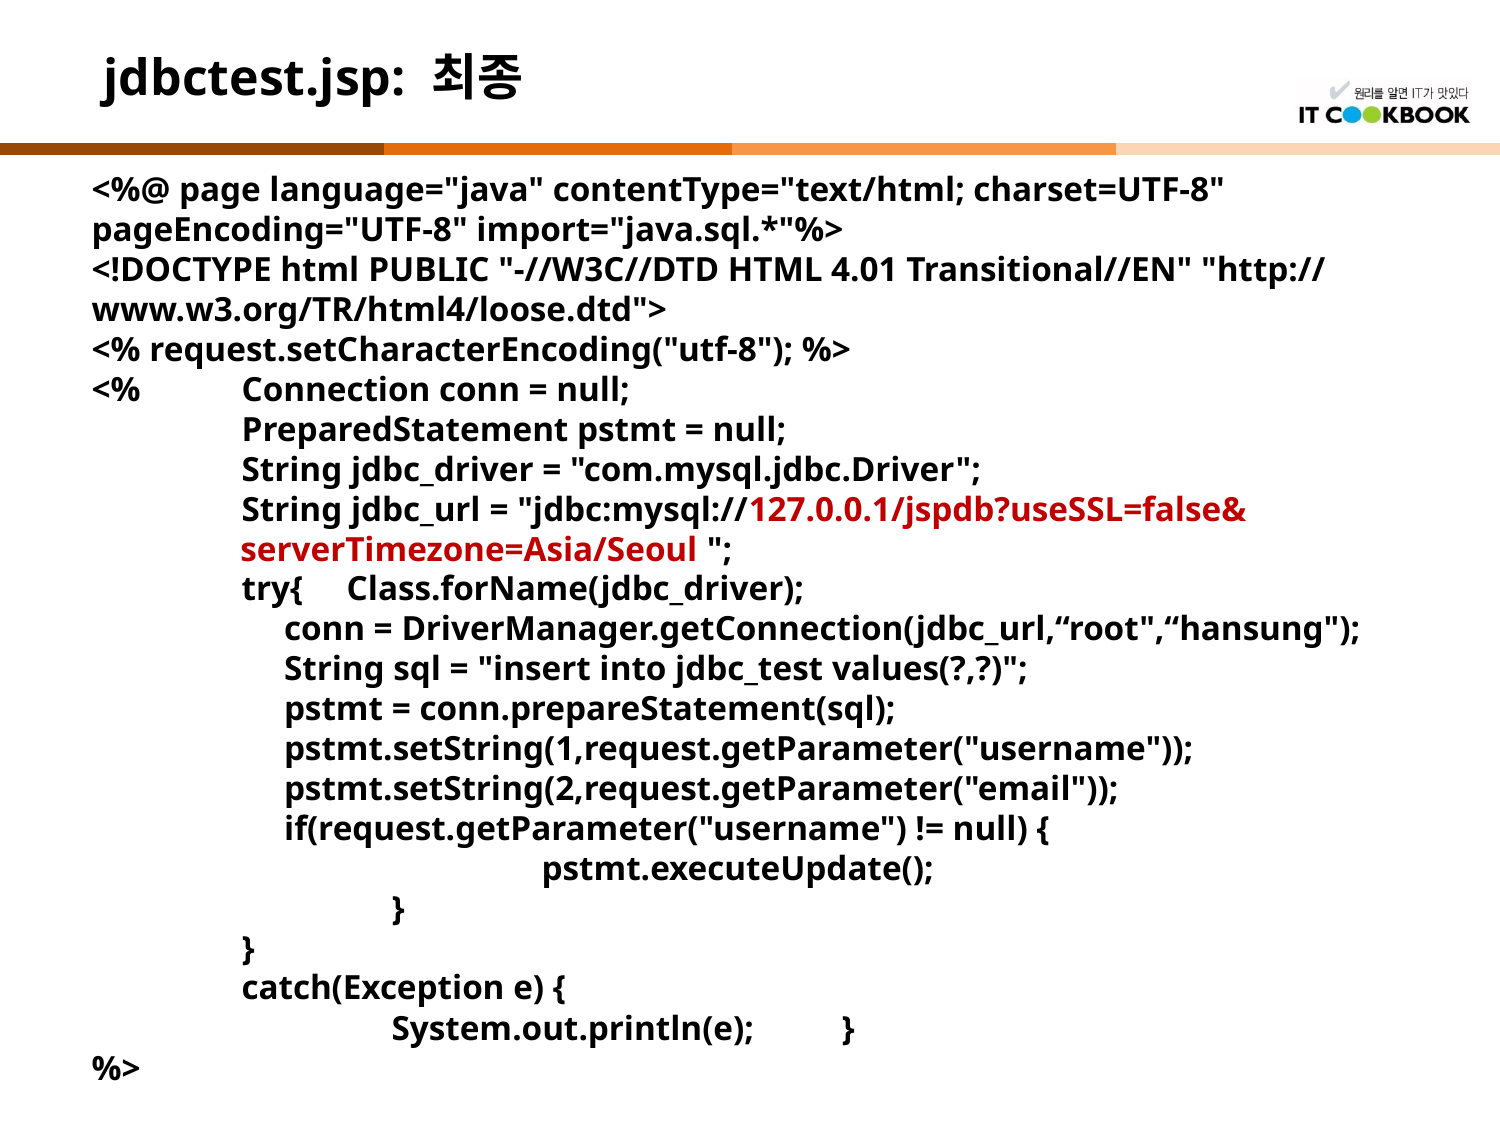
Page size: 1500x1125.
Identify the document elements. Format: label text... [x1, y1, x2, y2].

title jdbctest.jsp: 최종 [88, 30, 1330, 121]
picture [1295, 78, 1473, 125]
list <%@ page language="java" contentType="text/html; charset=UTF-8" pageEncoding="UTF-8" import="java.sql.*"%> <!DOCTYPE html PUBLIC "-//W3C//DTD HTML 4.01 Transitional//EN" "http://www.w3.org/TR/html4/loose.dtd"> <% request.setCharacterEncoding("utf-8"); %> <% Connection conn = null; PreparedStatement pstmt = null; String jdbc_driver = "com.mysql.jdbc.Driver"; String jdbc_url = "jdbc:mysql://127.0.0.1/jspdb?useSSL=false& serverTimezone=Asia/Seoul "; try{ Class.forName(jdbc_driver); conn = DriverManager.getConnection(jdbc_url,“root",“hansung"); String sql = "insert into jdbc_test values(?,?)"; pstmt = conn.prepareStatement(sql); pstmt.setString(1,request.getParameter("username")); pstmt.setString(2,request.getParameter("email")); if(request.getParameter("username") != null) { pstmt.executeUpdate(); } } catch(Exception e) { System.out.println(e); } %> [76, 160, 1459, 1048]
